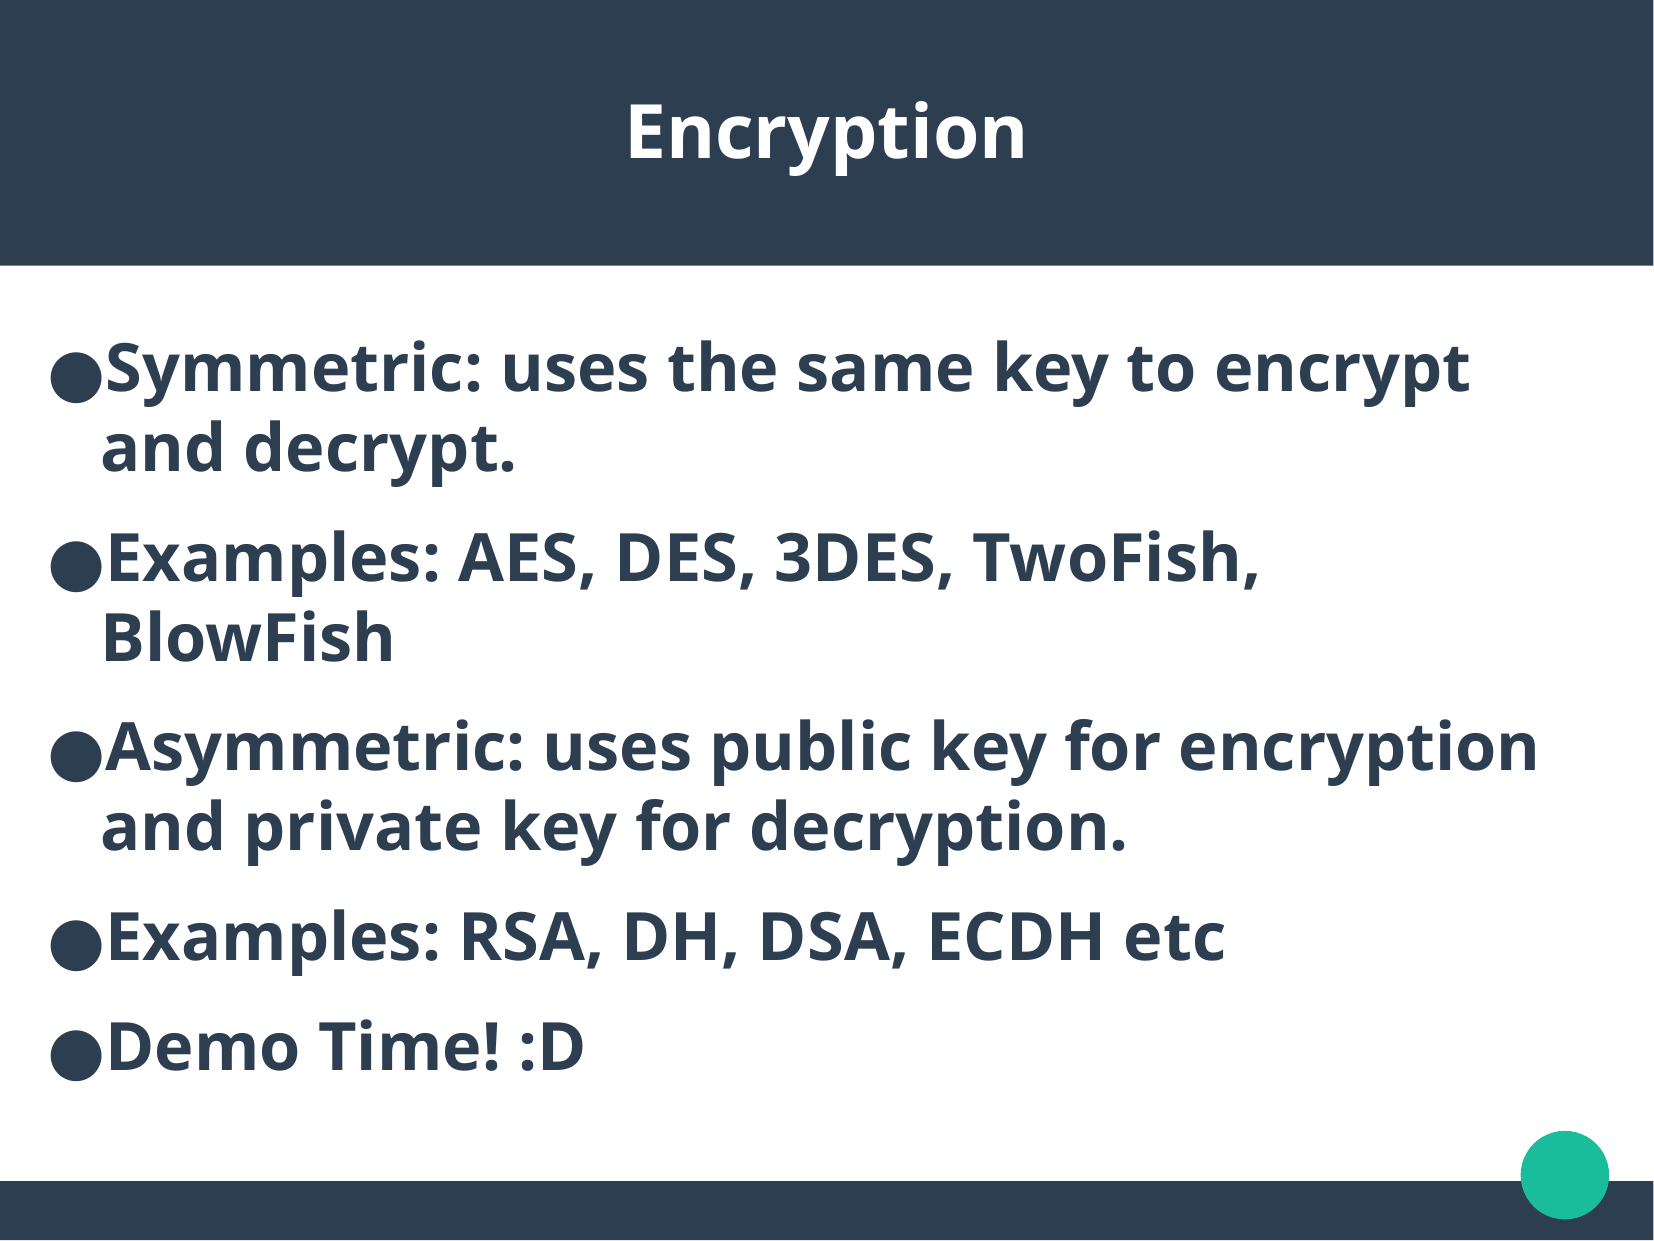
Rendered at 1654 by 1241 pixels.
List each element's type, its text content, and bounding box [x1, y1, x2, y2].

text_box Symmetric: uses the same key to encrypt and decrypt. Examples: AES, DES, 3DES, TwoFish, BlowFish Asymmetric: uses public key for encryption and private key for decryption. Examples: RSA, DH, DSA, ECDH etc Demo Time! :D [29, 324, 1565, 1152]
text_box Encryption [58, 49, 1595, 207]
